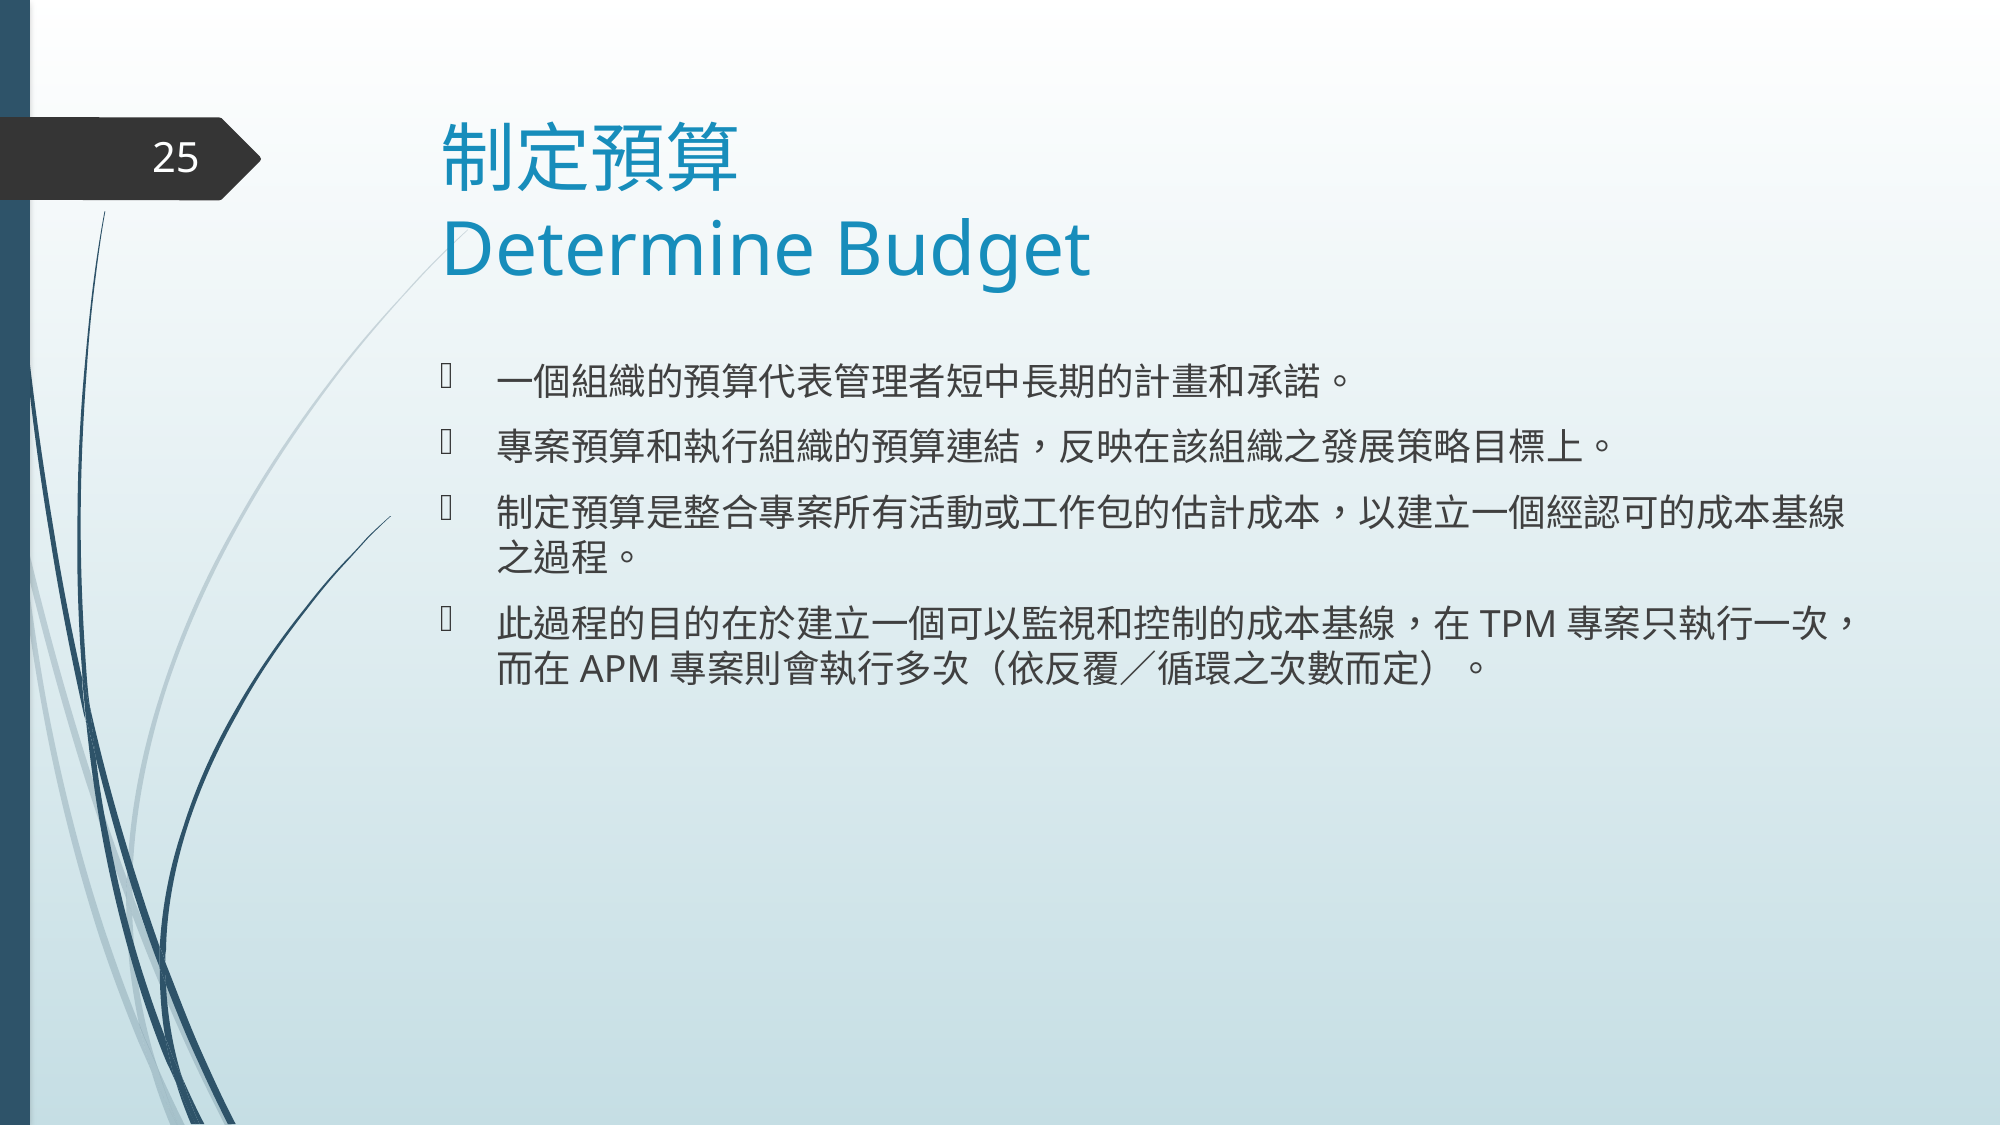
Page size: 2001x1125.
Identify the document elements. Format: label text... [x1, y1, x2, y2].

title 制定預算 Determine Budget [425, 102, 1888, 313]
list 一個組織的預算代表管理者短中長期的計畫和承諾。 專案預算和執行組織的預算連結，反映在該組織之發展策略目標上。 制定預算是整合專案所有活動或工作包的估計成本，以建立一個經認可的成本基線之過程。 此過程的目的在於建立一個可以監視和控制的成本基線，在TPM專案只執行一次，而在APM專案則會執行多次（依反覆／循環之次數而定）。 [424, 350, 1888, 970]
slide_number 25 [87, 129, 216, 190]
